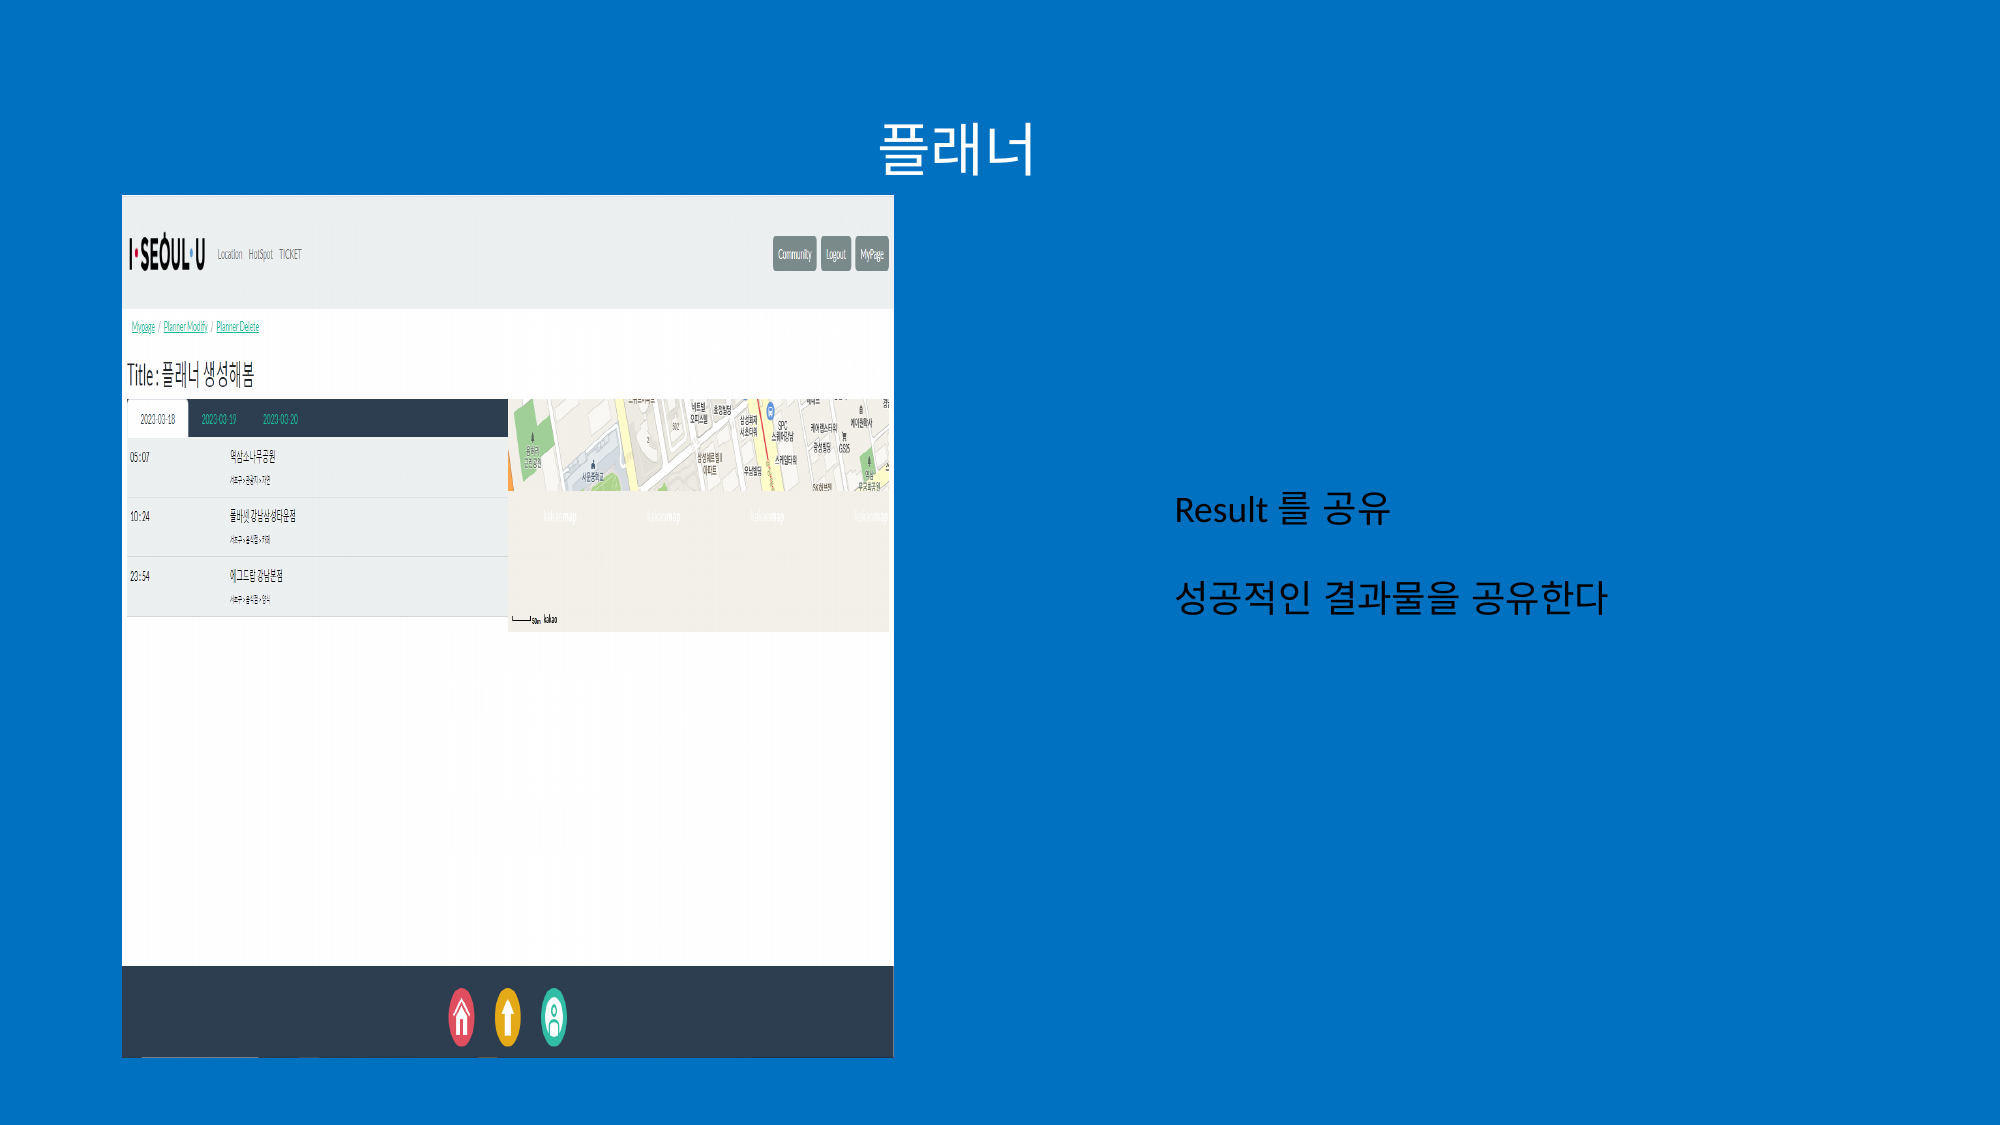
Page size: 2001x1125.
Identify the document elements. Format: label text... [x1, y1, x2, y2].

text_box 플래너 [641, 70, 1275, 191]
text_box Result를 공유 성공적인 결과물을 공유한다 [1159, 477, 1625, 627]
picture [122, 195, 894, 1058]
